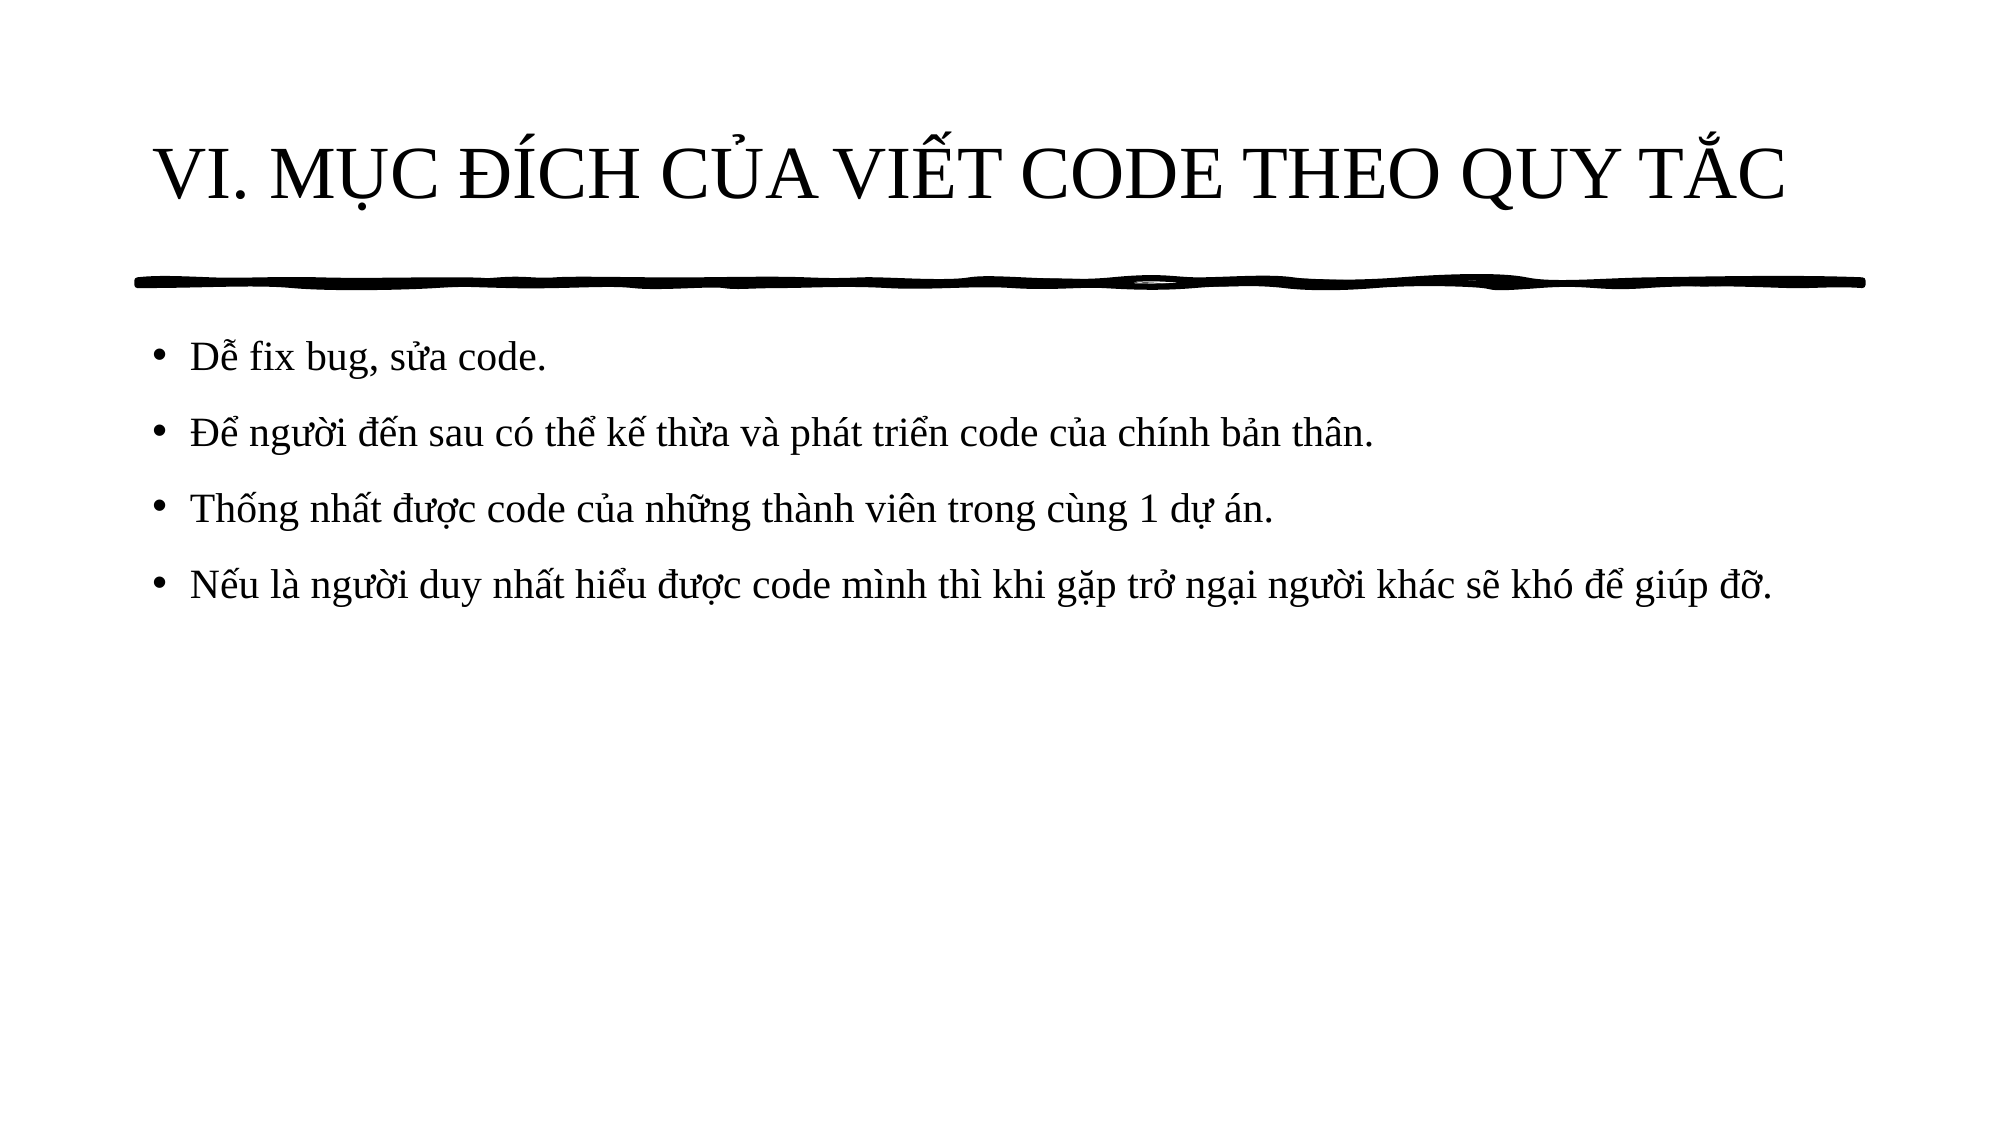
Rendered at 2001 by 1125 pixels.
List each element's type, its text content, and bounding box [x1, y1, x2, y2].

list Dễ fix bug, sửa code. Để người đến sau có thể kế thừa và phát triển code của chính bản thân. Thống nhất được code của những thành viên trong cùng 1 dự án. Nếu là người duy nhất hiểu được code mình thì khi gặp trở ngại người khác sẽ khó để giúp đỡ. [137, 316, 1863, 1014]
title VI. MỤC ĐÍCH CỦA VIẾT CODE THEO QUY TẮC [137, 59, 1863, 278]
